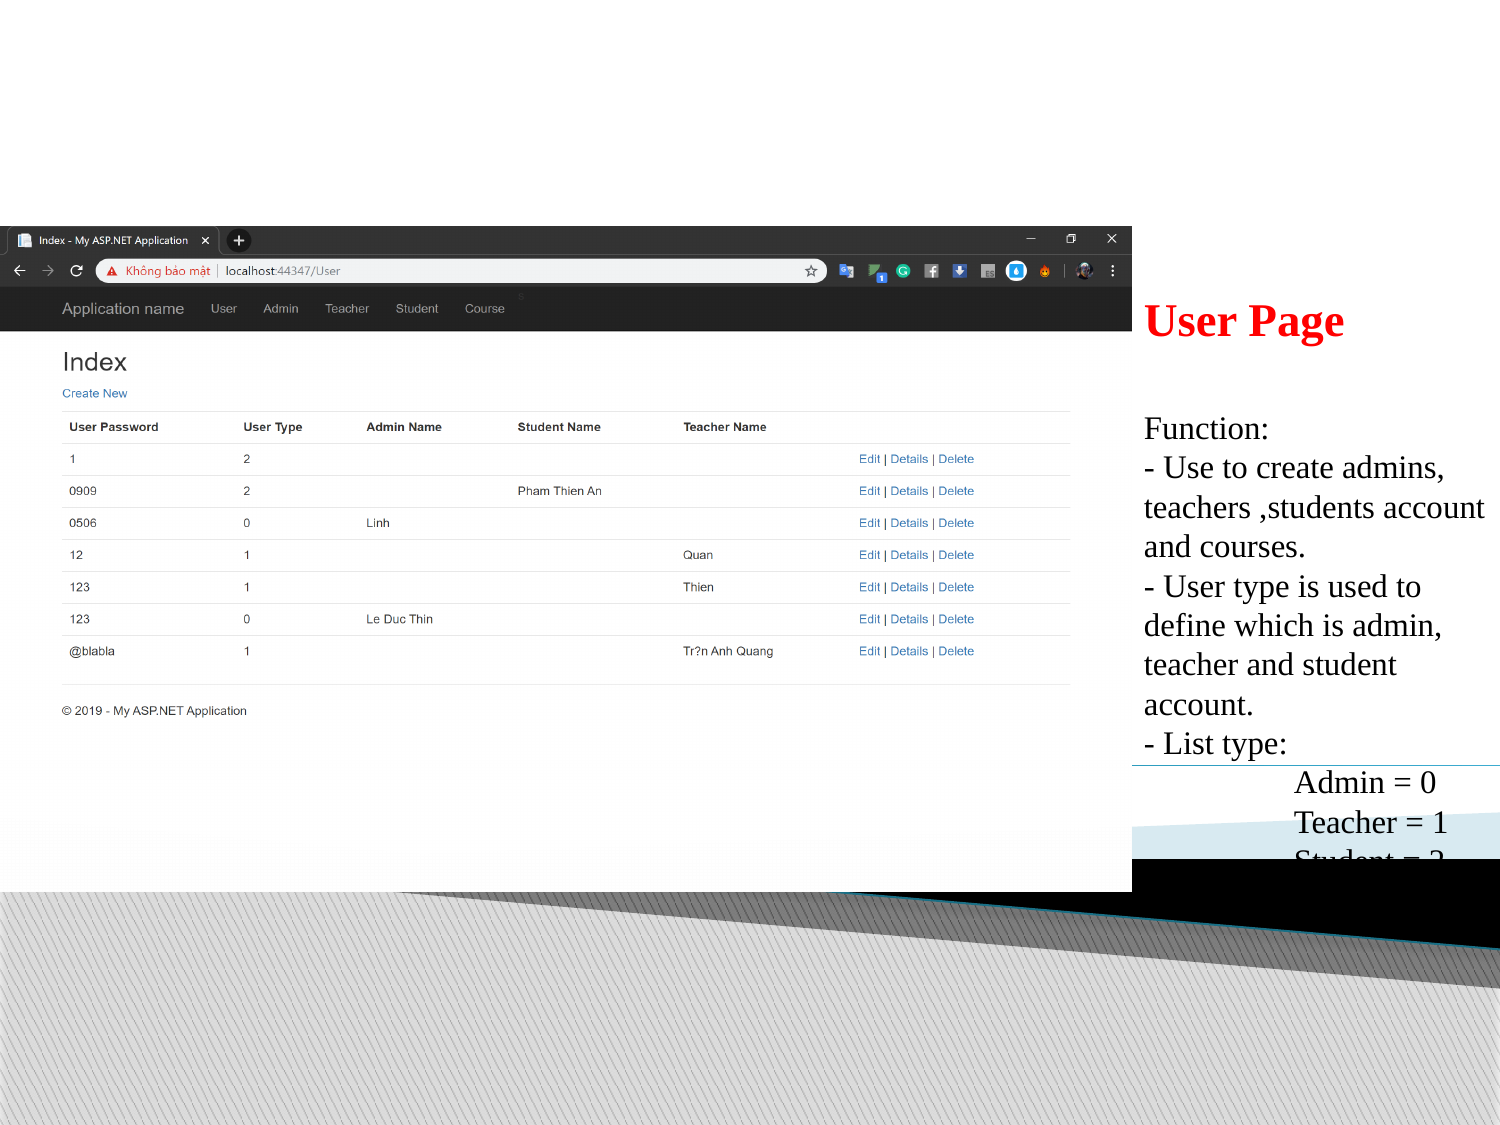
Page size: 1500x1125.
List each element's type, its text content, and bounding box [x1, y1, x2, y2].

text_box User Page [1137, 283, 1471, 352]
picture [0, 225, 1500, 989]
text_box Function: - Use to create admins, teachers ,students account and courses. - User type is used to define which is admin, teacher and student account. - List type: Admin = 0 Teacher = 1 Student = 2 [1137, 400, 1500, 885]
